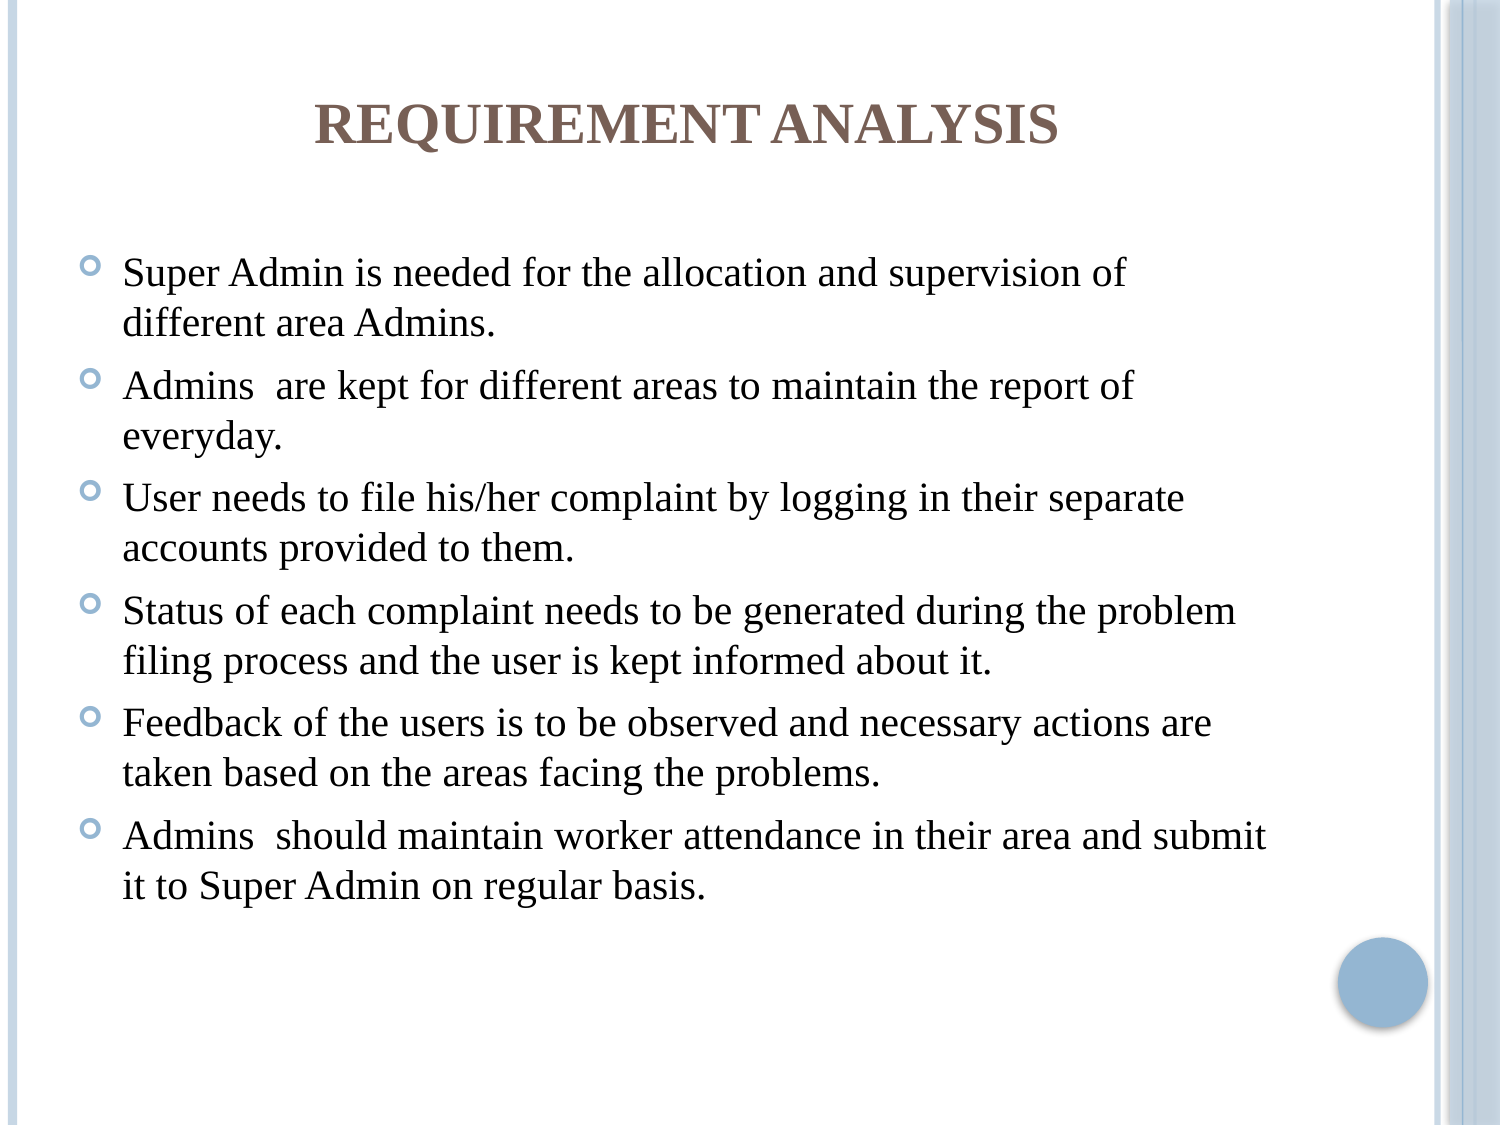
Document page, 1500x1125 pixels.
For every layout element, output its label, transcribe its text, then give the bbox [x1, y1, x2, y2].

title Requirement Analysis [75, 45, 1300, 233]
list Super Admin is needed for the allocation and supervision of different area Admins. Admins are kept for different areas to maintain the report of everyday. User needs to file his/her complaint by logging in their separate accounts provided to them. Status of each complaint needs to be generated during the problem filing process and the user is kept informed about it. Feedback of the users is to be observed and necessary actions are taken based on the areas facing the problems. Admins should maintain worker attendance in their area and submit it to Super Admin on regular basis. [62, 174, 1288, 975]
